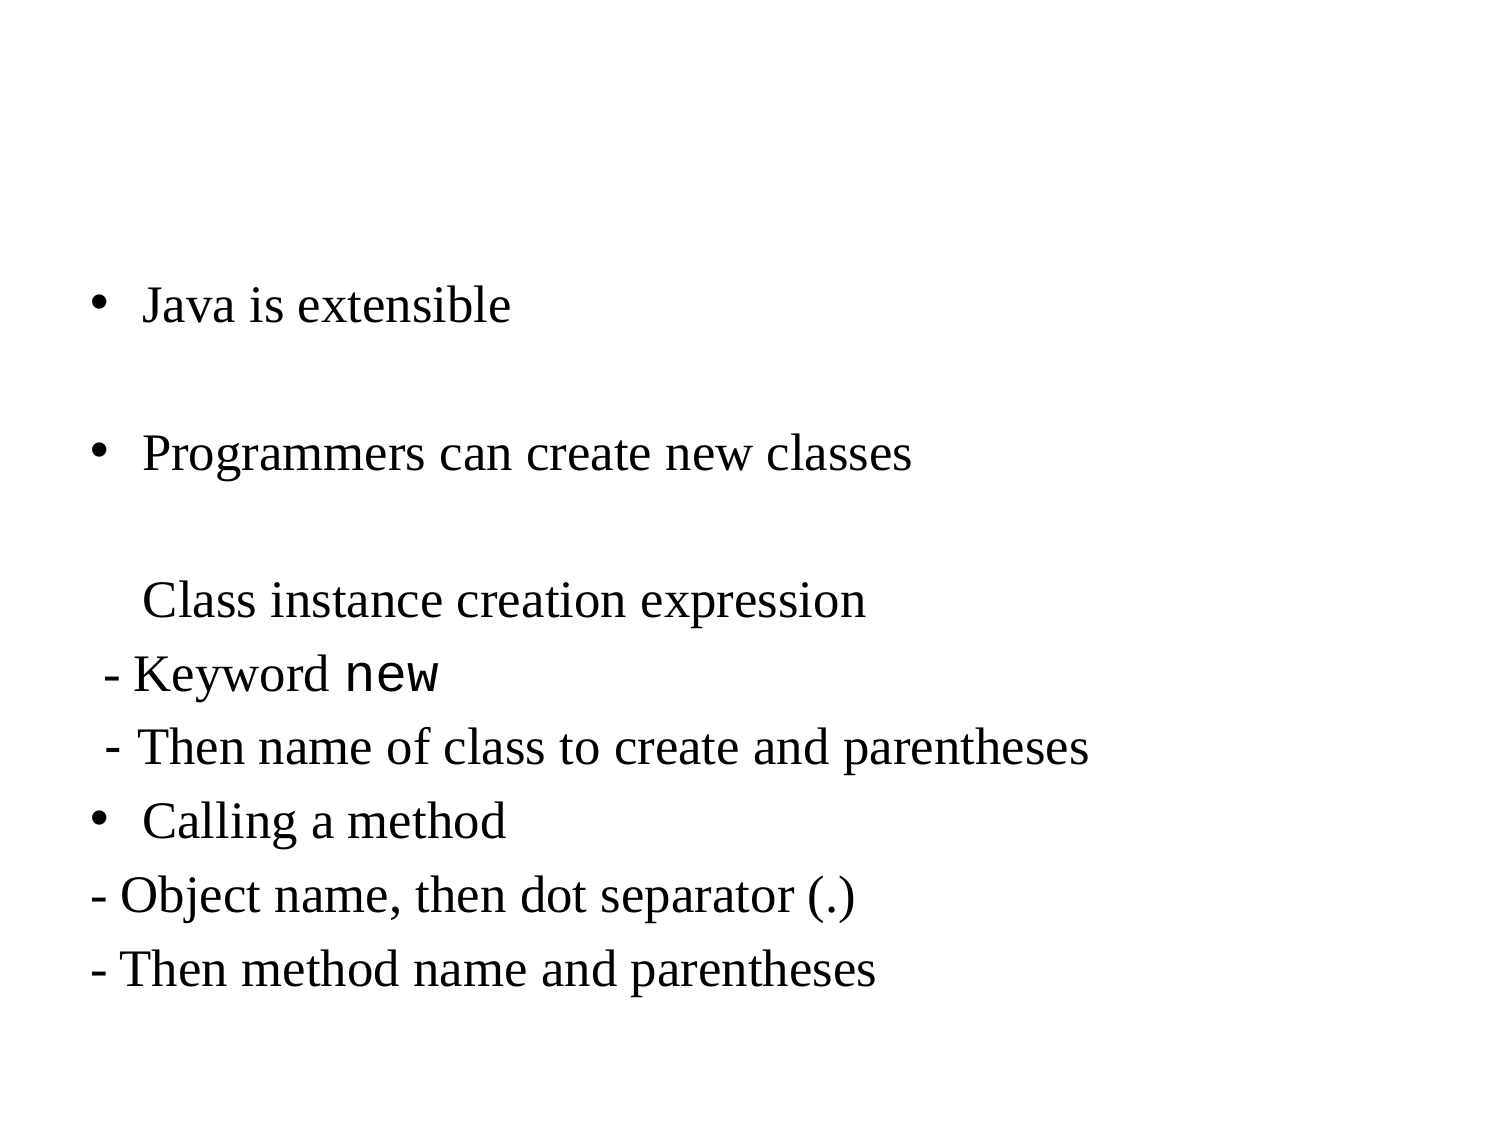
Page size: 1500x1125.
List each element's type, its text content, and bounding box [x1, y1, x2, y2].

list Java is extensible Programmers can create new classes Class instance creation expression - Keyword new - Then name of class to create and parentheses Calling a method - Object name, then dot separator (.) - Then method name and parentheses [75, 262, 1425, 1005]
